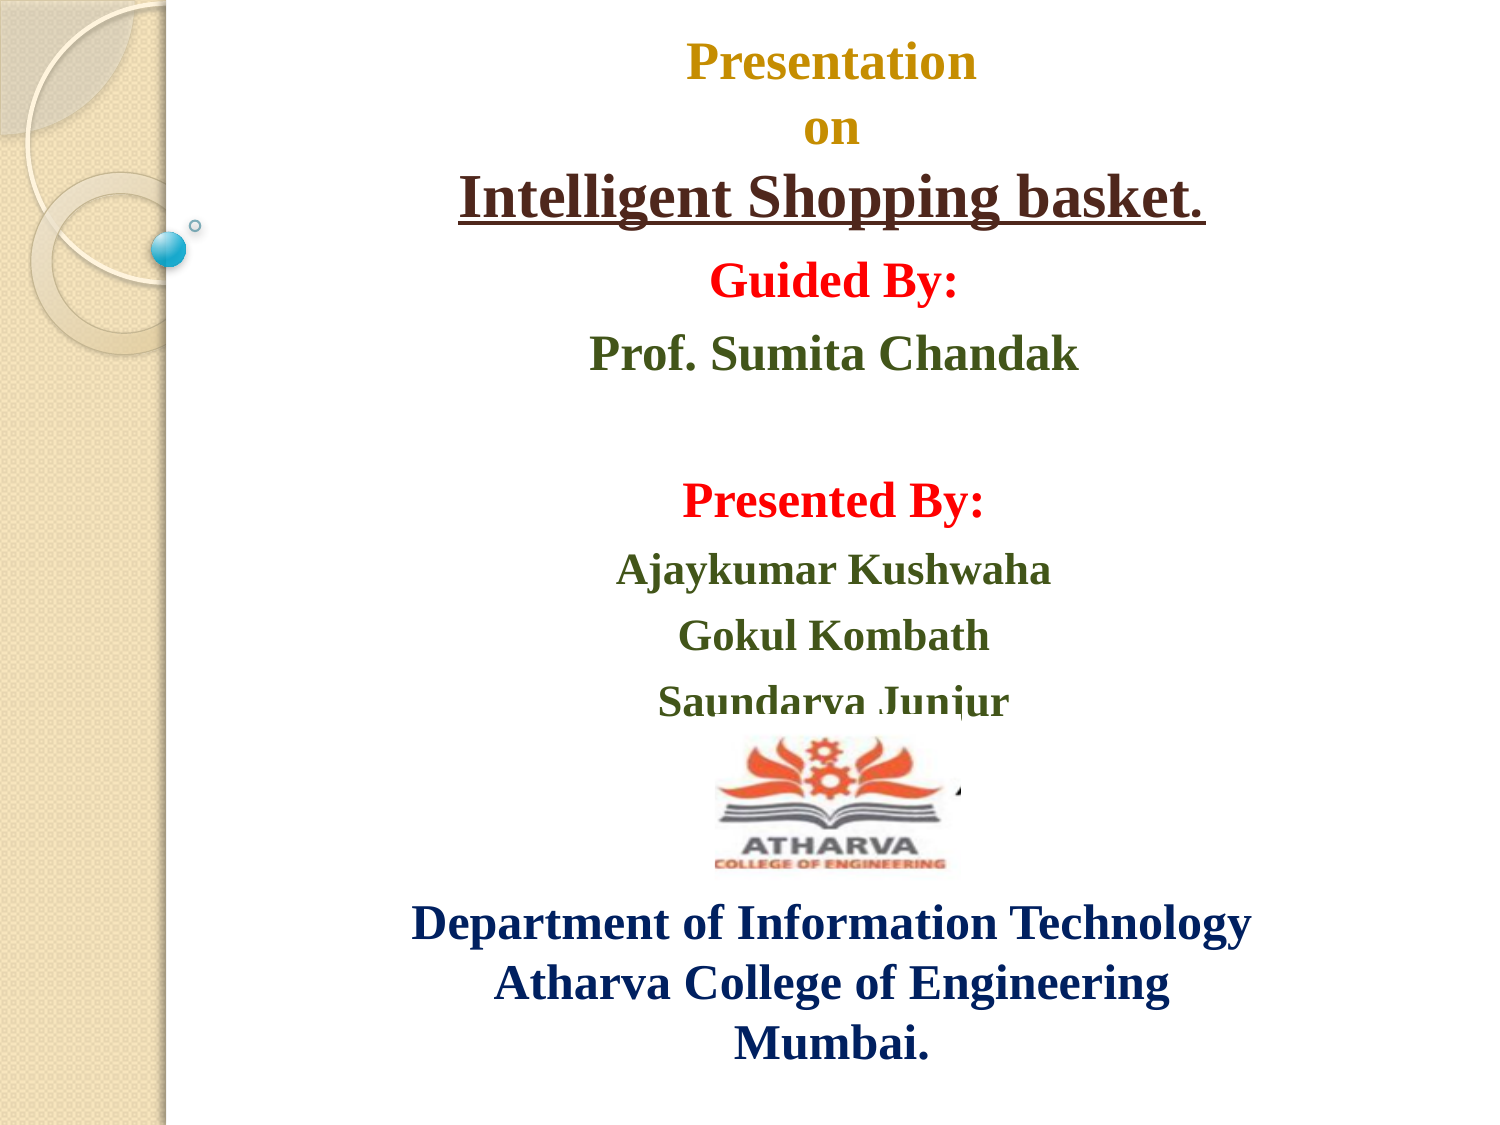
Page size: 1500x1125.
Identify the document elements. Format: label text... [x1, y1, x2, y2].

subtitle Guided By: Prof. Sumita Chandak Presented By: Ajaykumar Kushwaha Gokul Kombath Saundarya Junjur [164, 246, 1500, 734]
text_box [19, 0, 995, 90]
picture [714, 714, 962, 887]
text_box Department of Information Technology Atharva College of Engineering Mumbai. [163, 821, 1500, 1122]
title Presentation on Intelligent Shopping basket. [164, 0, 1500, 238]
